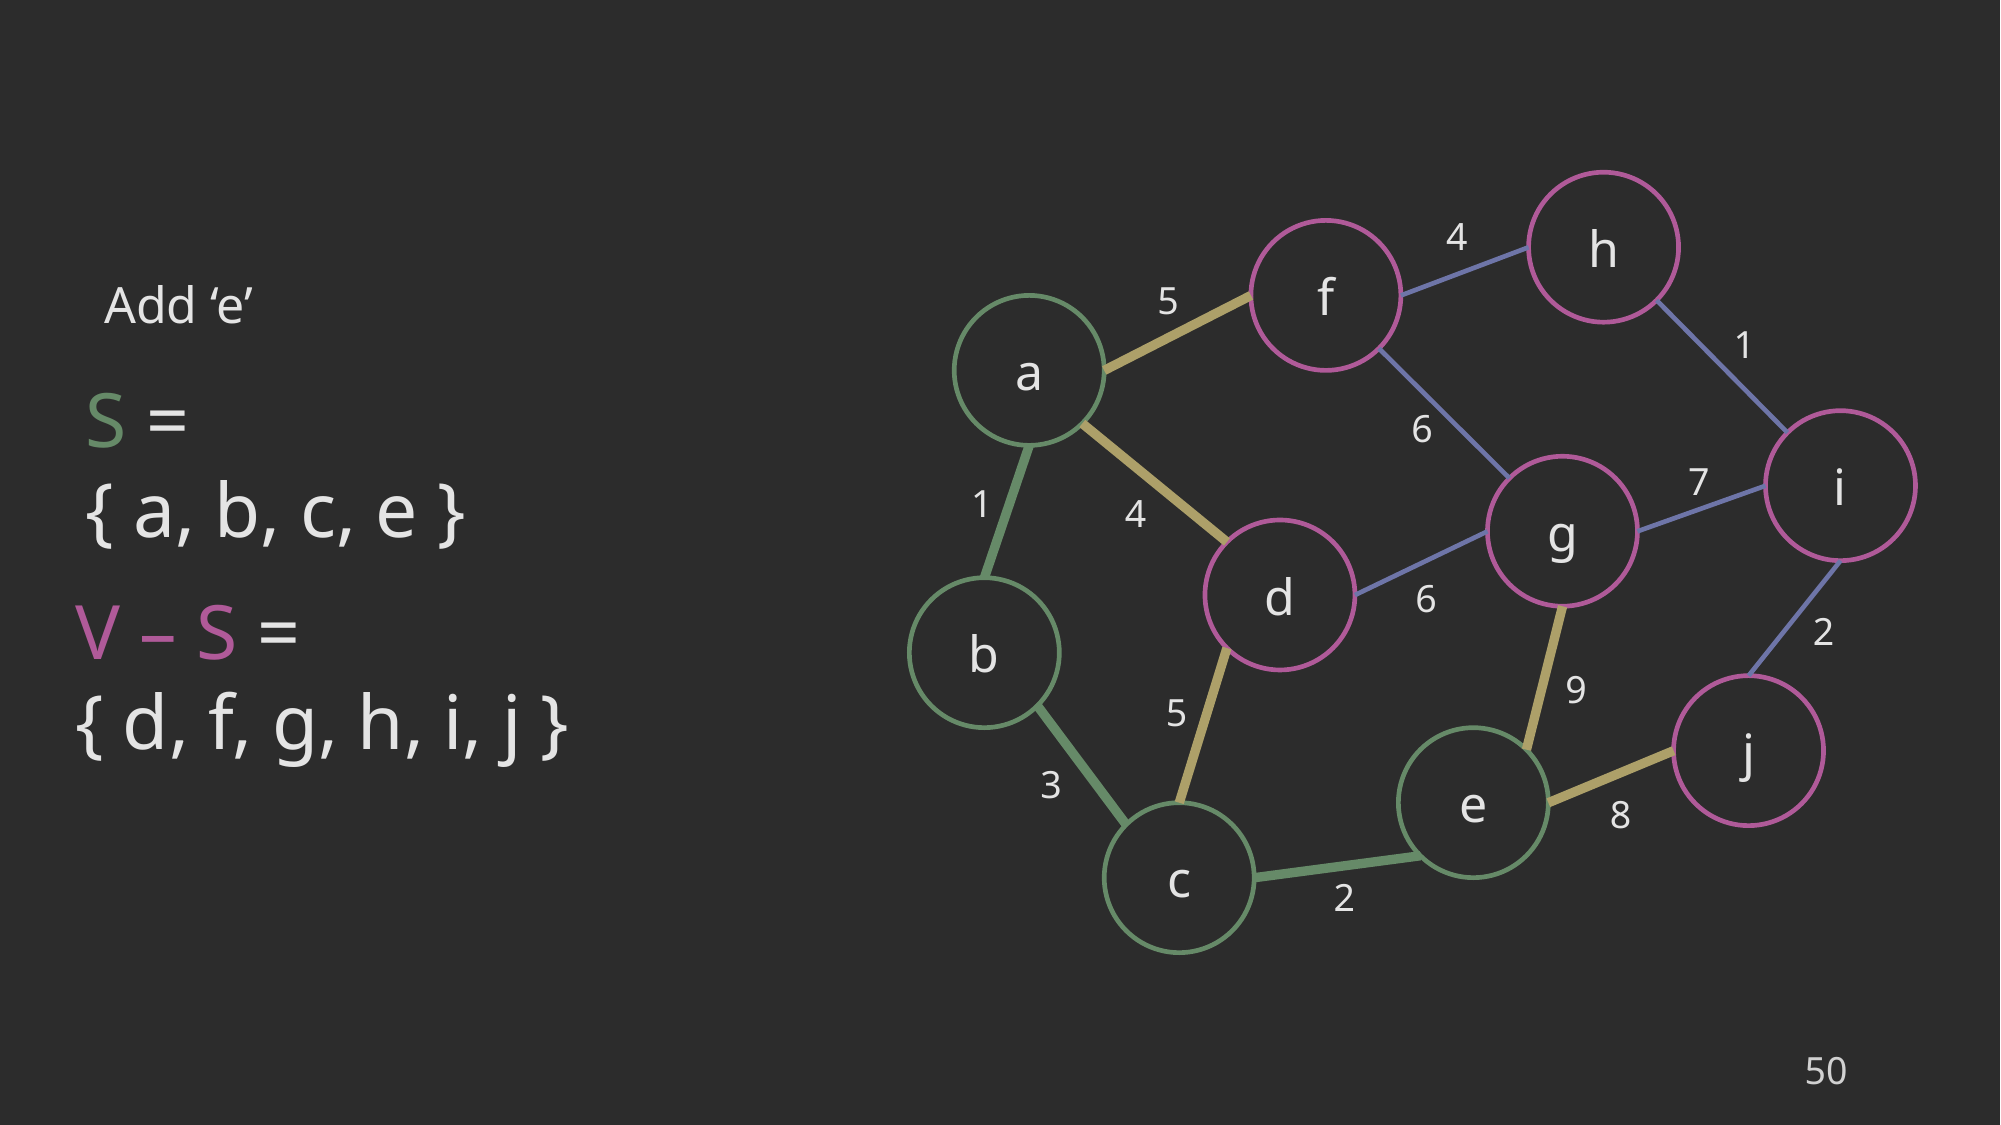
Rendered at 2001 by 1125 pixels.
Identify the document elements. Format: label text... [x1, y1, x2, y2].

text_box Add ‘e’ [89, 265, 268, 341]
text_box S = { a, b, c, e } [70, 365, 482, 561]
slide_number 50 [1412, 1042, 1863, 1103]
text_box V – S = { d, f, g, h, i, j } [60, 577, 585, 772]
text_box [908, 171, 1916, 954]
